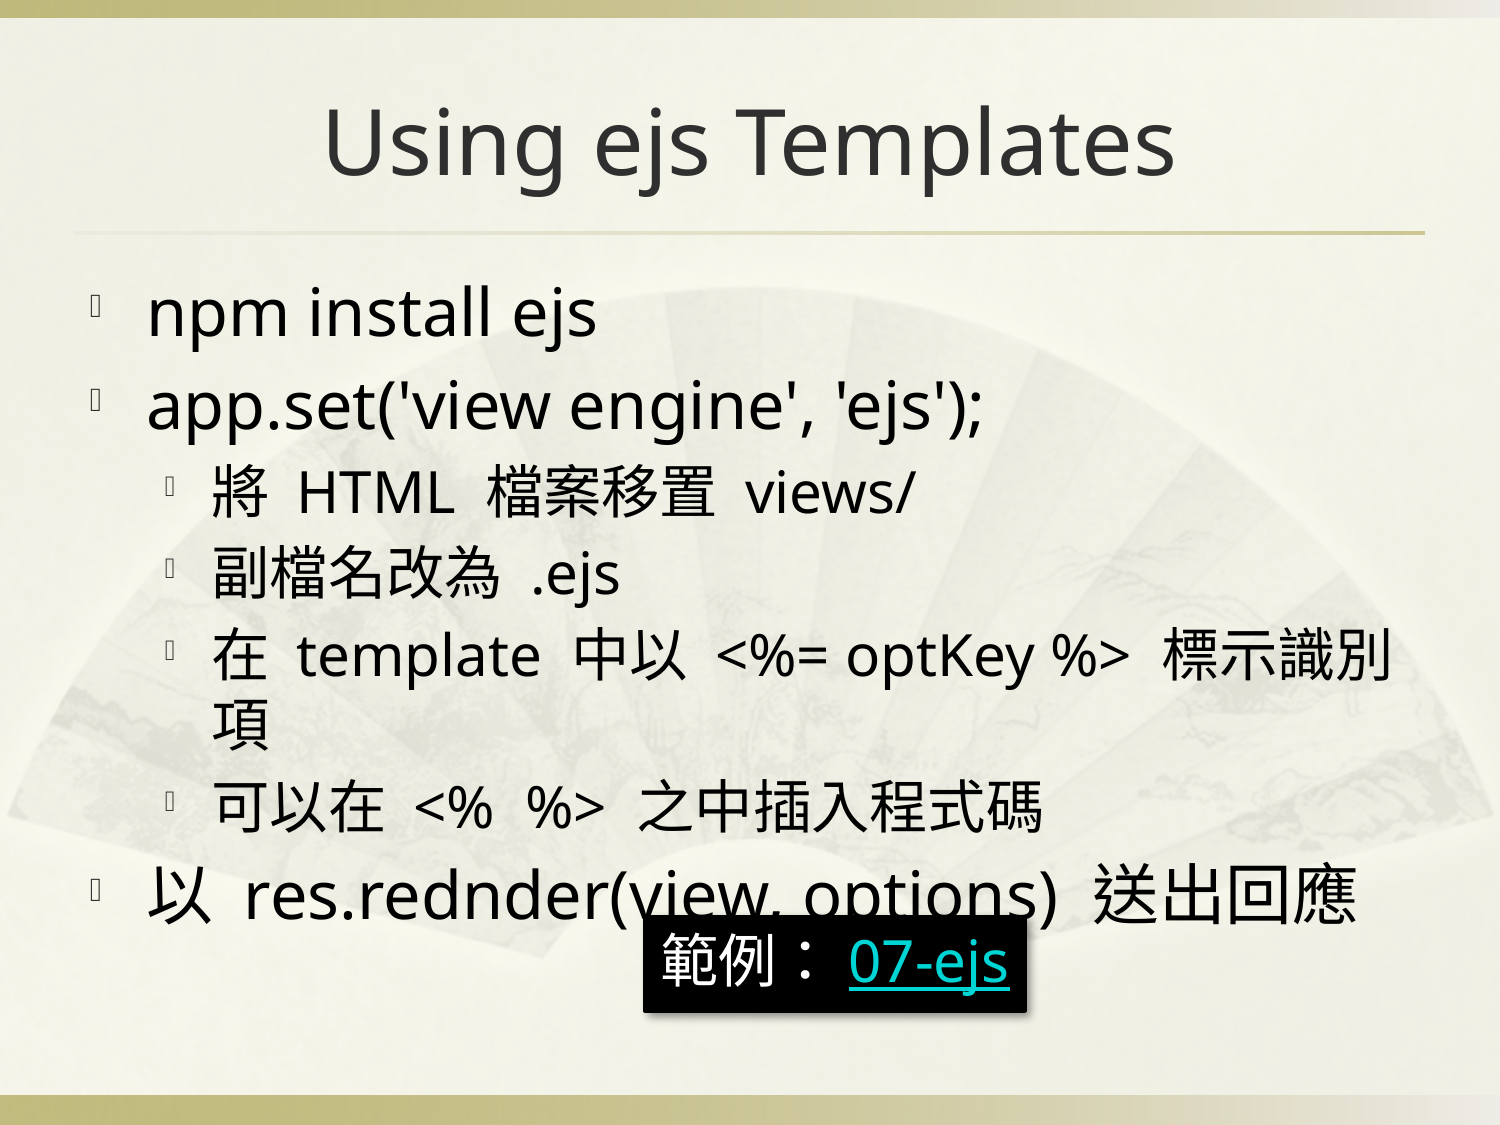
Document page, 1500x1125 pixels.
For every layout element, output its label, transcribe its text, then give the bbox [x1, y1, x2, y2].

title Using ejs Templates [75, 45, 1425, 233]
text_box 範例：07-ejs [643, 915, 1027, 1013]
list npm install ejs app.set('view engine', 'ejs'); 將 HTML 檔案移置 views/ 副檔名改為 .ejs 在 template 中以 <%= optKey %> 標示識別項 可以在 <% %> 之中插入程式碼 以 res.rednder(view, options) 送出回應 [75, 262, 1425, 1032]
